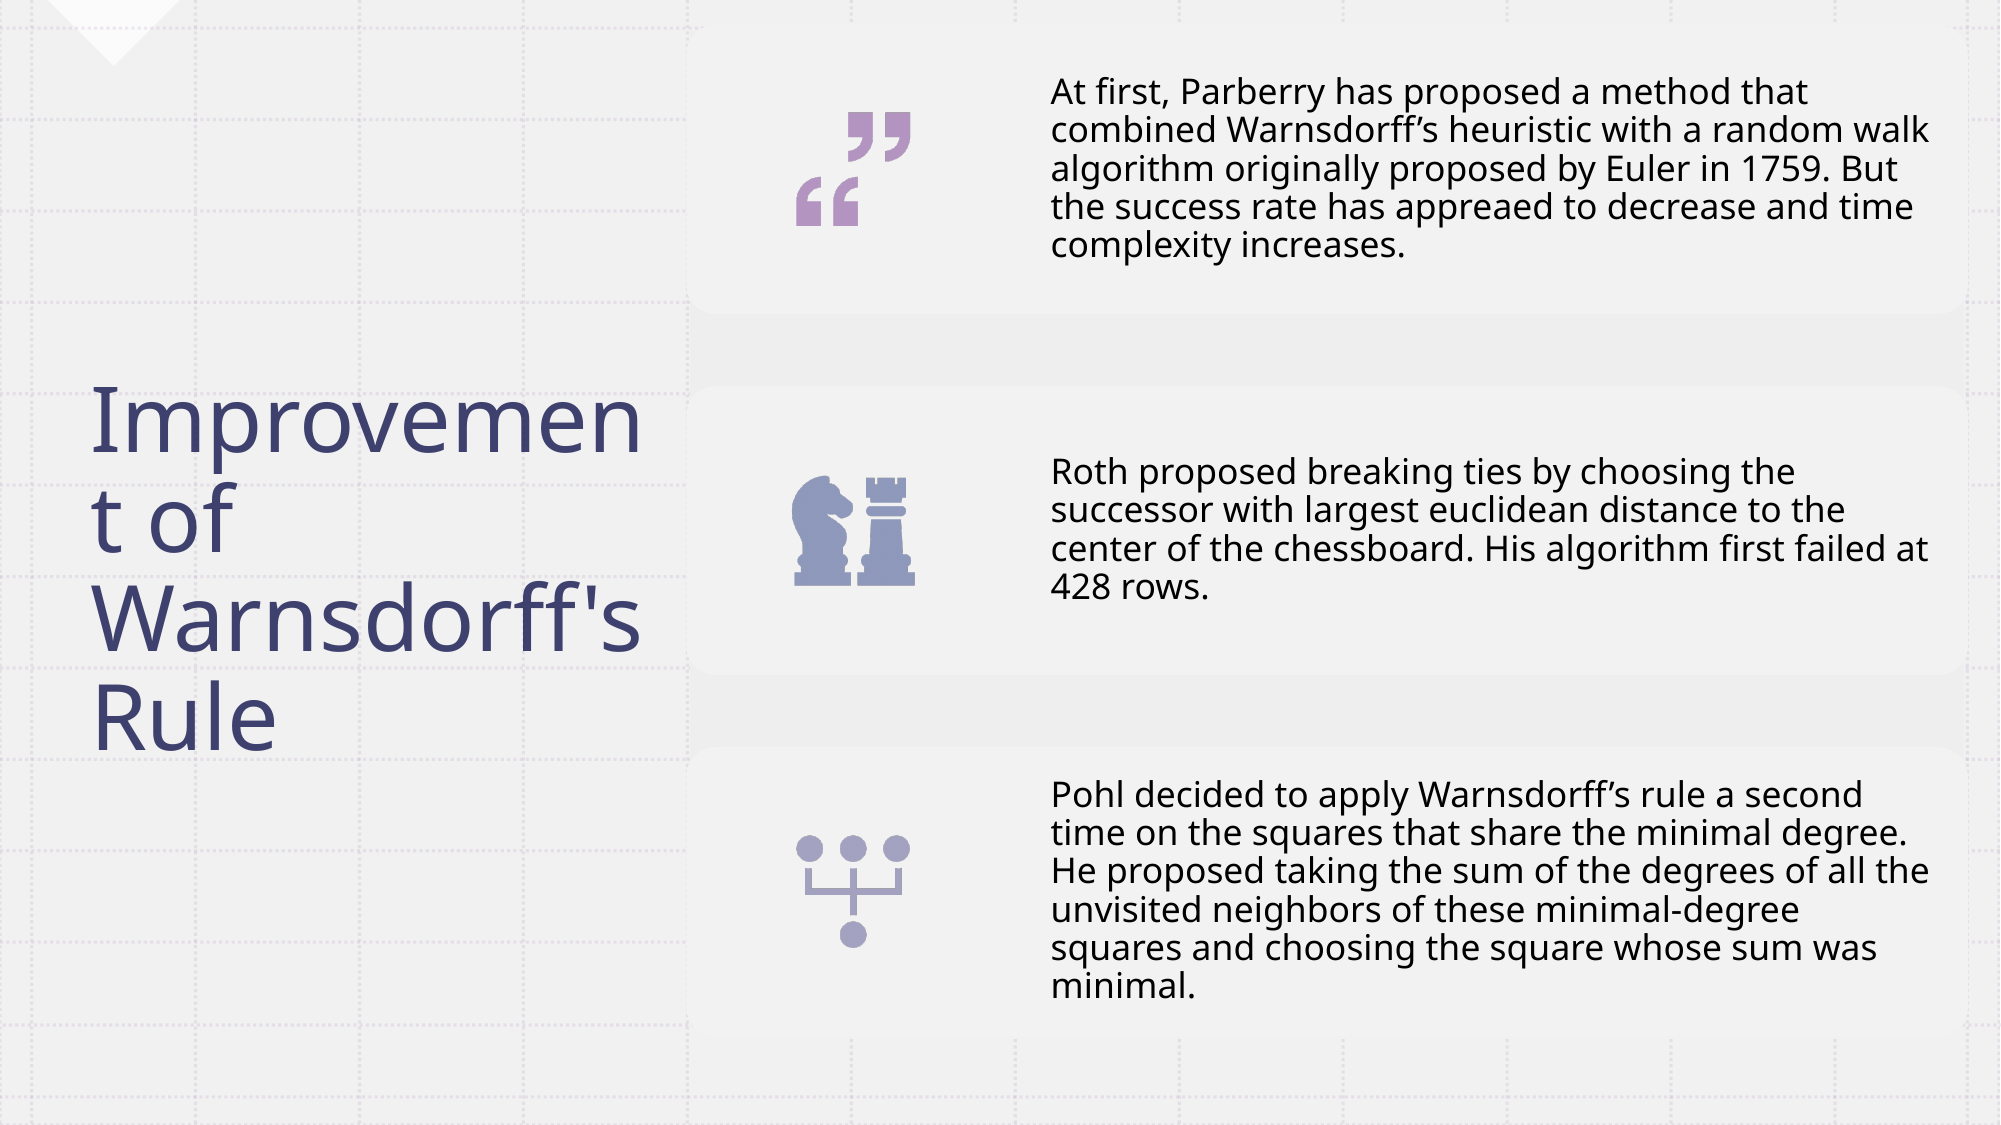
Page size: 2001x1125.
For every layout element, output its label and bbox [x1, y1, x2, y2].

text_box [0, 0, 2000, 1125]
list [686, 24, 1968, 1037]
